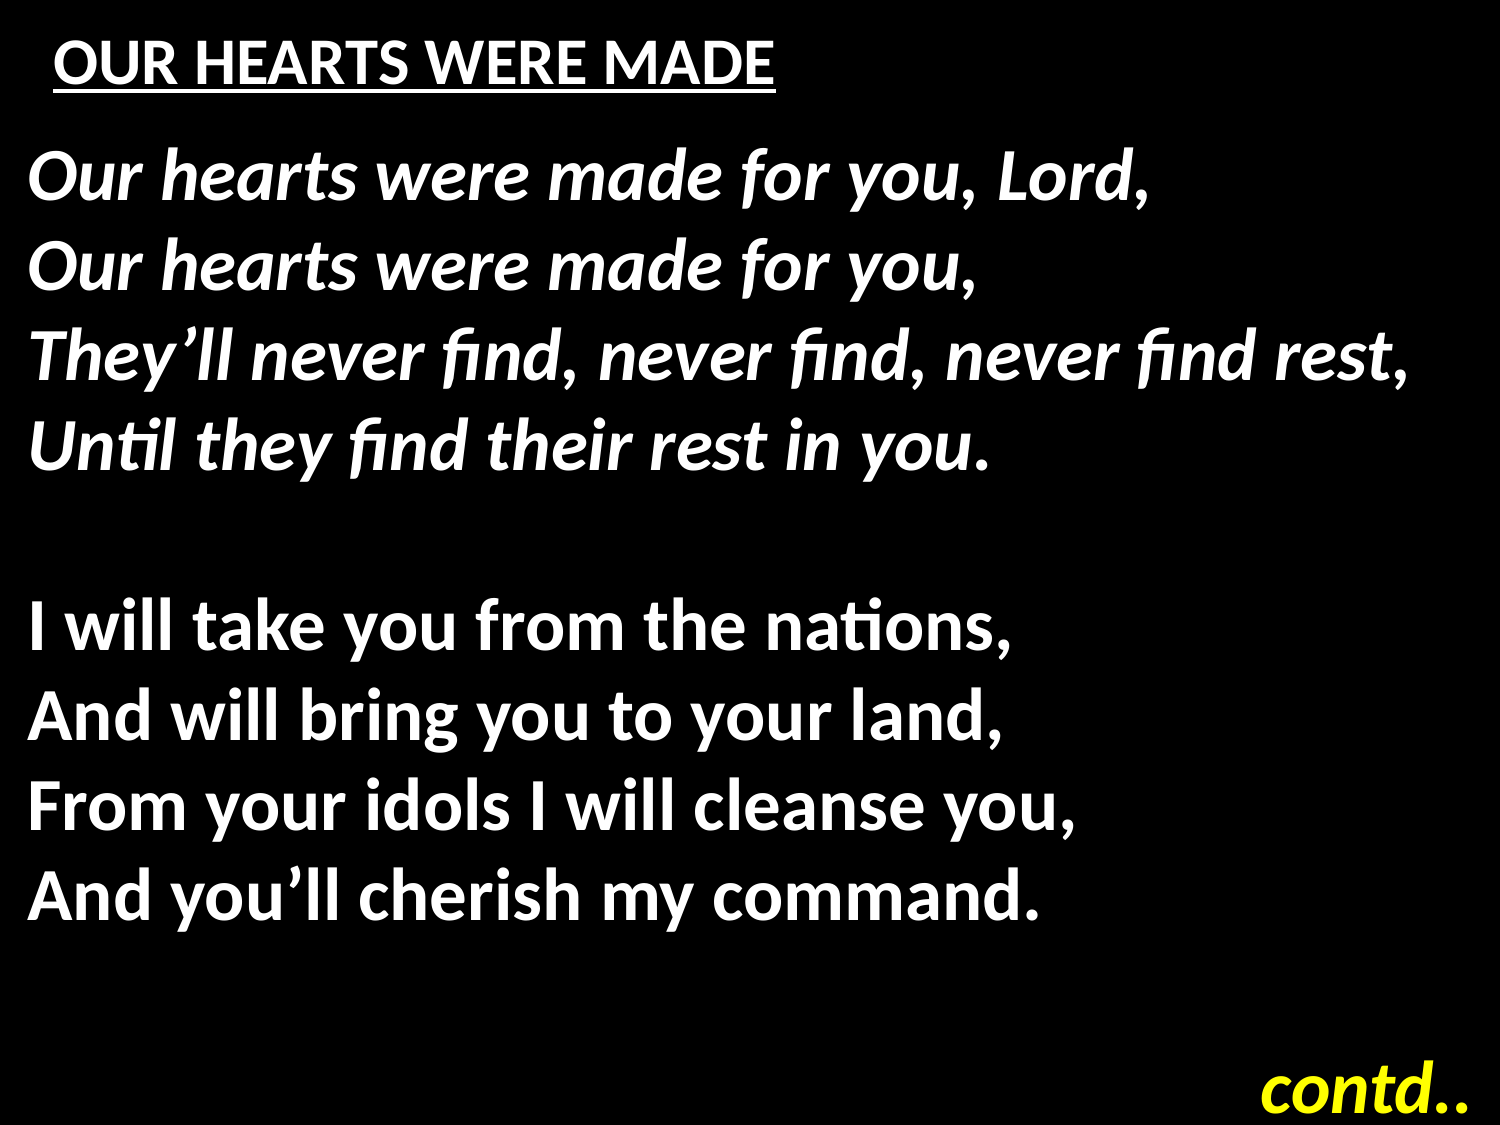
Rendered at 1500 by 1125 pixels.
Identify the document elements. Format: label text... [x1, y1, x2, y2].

text_box contd.. [1245, 1042, 1500, 1125]
title OUR HEARTS WERE MADE [10, 0, 1490, 117]
list Our hearts were made for you, Lord, Our hearts were made for you, They’ll never find, never find, never find rest, Until they find their rest in you. I will take you from the nations, And will bring you to your land, From your idols I will cleanse you, And you’ll cherish my command. [8, 125, 1489, 1116]
